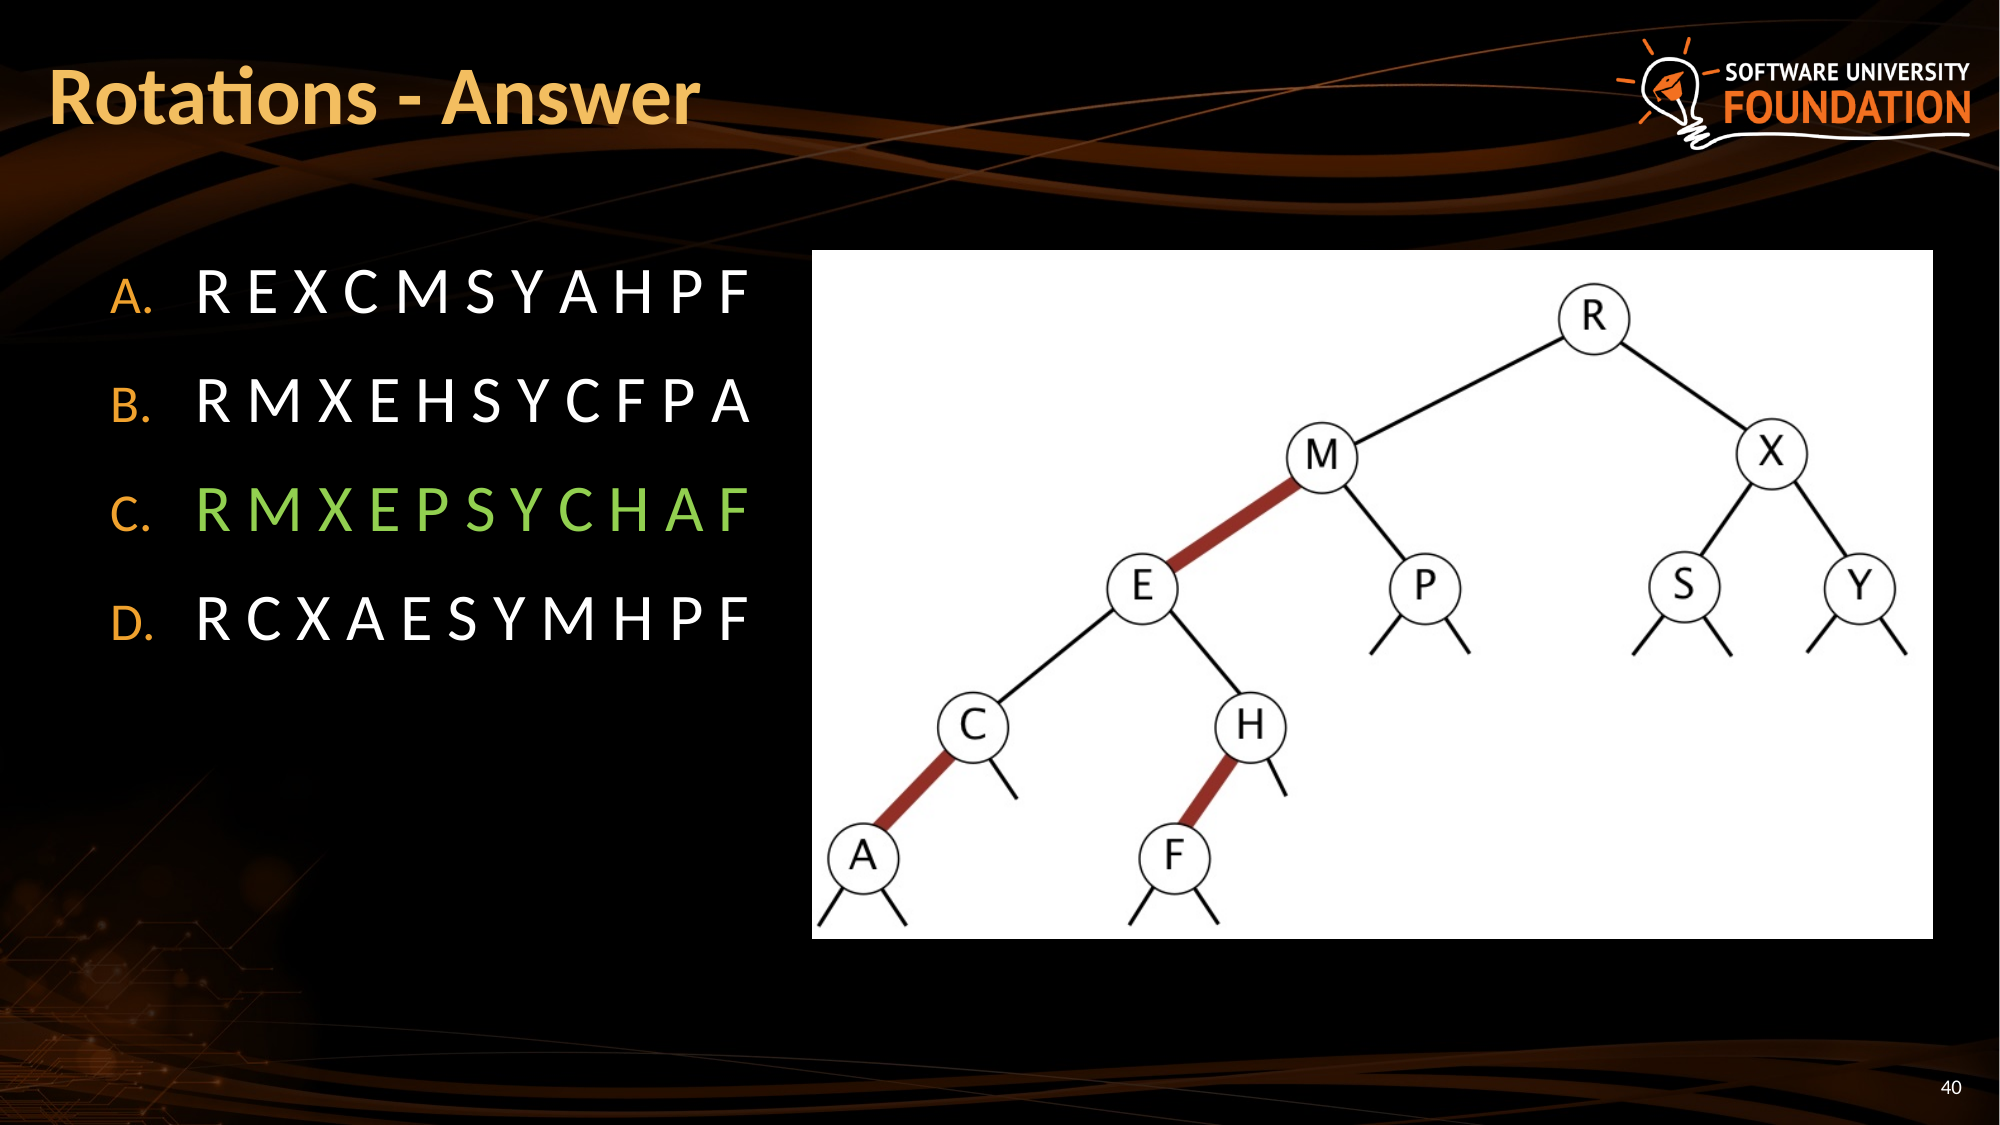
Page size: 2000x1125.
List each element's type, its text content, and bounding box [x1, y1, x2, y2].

picture [0, 0, 2000, 1125]
title Rotations - Answer [30, 6, 1602, 189]
list R E X C M S Y A H P F R M X E H S Y C F P A R M X E P S Y C H A F R C X A E S Y M H P F [31, 237, 1968, 665]
slide_number 40 [1897, 1070, 1968, 1103]
